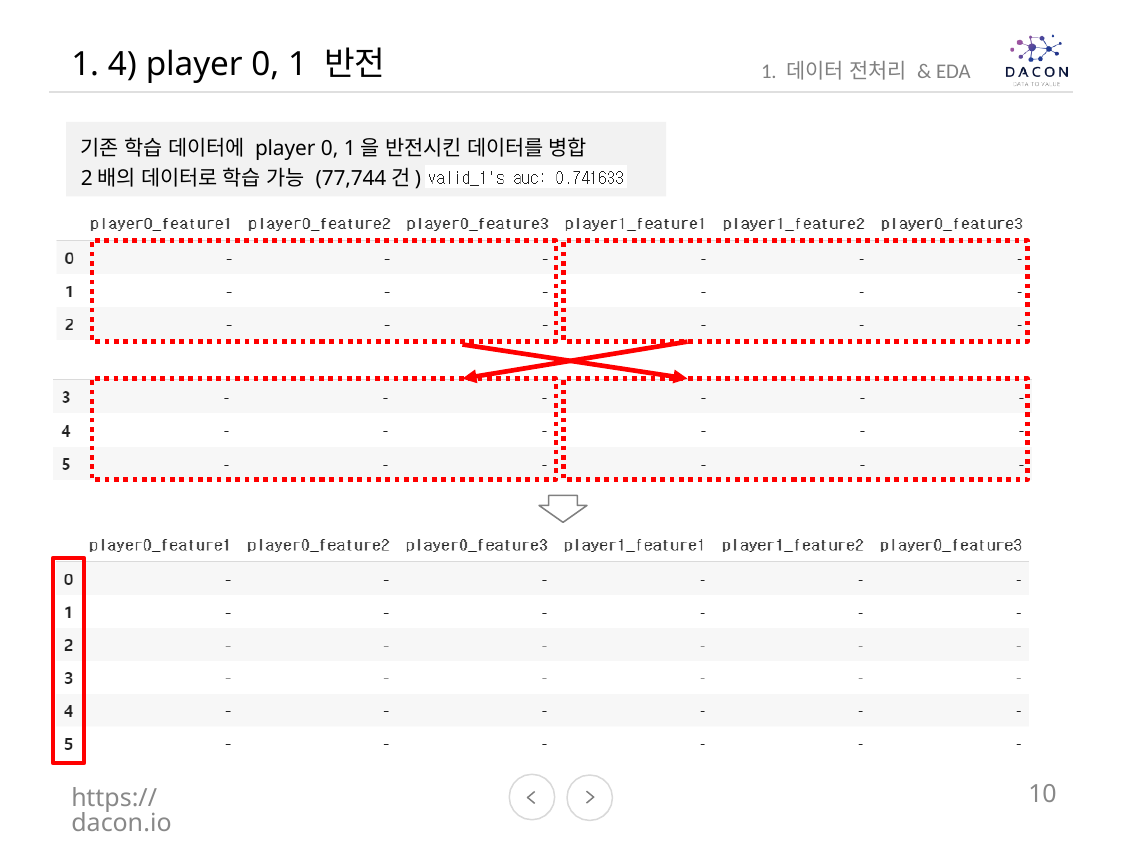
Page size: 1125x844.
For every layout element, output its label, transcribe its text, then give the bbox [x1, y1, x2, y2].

text_box 기존 학습 데이터에 player 0, 1을 반전시킨 데이터를 병합 2배의 데이터로 학습 가능 (77,744건) [64, 120, 668, 199]
text_box 1. 데이터 전처리 & EDA [746, 50, 997, 91]
picture [424, 153, 628, 189]
text_box 1. 4) player 0, 1 반전 [56, 34, 491, 89]
picture [1004, 27, 1069, 93]
picture [49, 371, 1036, 486]
footer https://dacon.io [69, 785, 236, 844]
picture [49, 534, 1036, 768]
slide_number 10 [1024, 785, 1058, 844]
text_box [462, 344, 688, 379]
text_box [537, 494, 589, 525]
picture [49, 211, 1036, 345]
